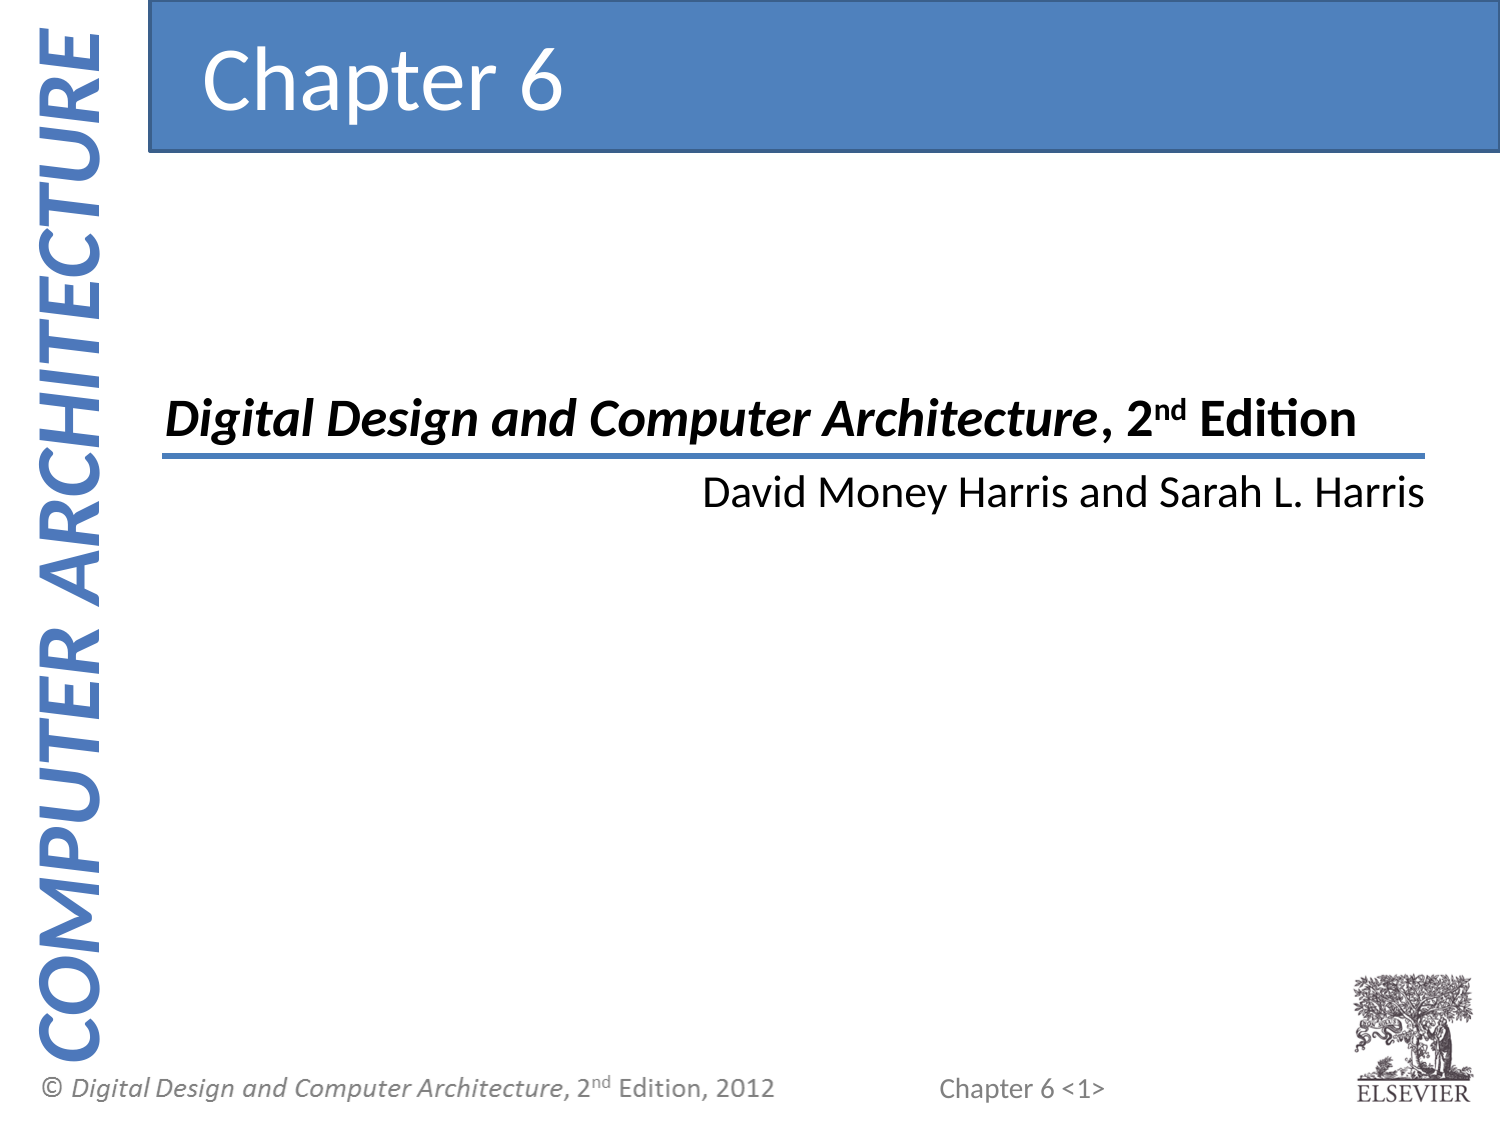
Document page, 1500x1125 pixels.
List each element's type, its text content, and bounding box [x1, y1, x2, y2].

text_box Digital Design and Computer Architecture, 2nd Edition [150, 374, 1388, 455]
text_box David Money Harris and Sarah L. Harris [687, 454, 1463, 524]
picture [0, 0, 1500, 1125]
text_box Chapter 6 [187, 11, 1488, 136]
